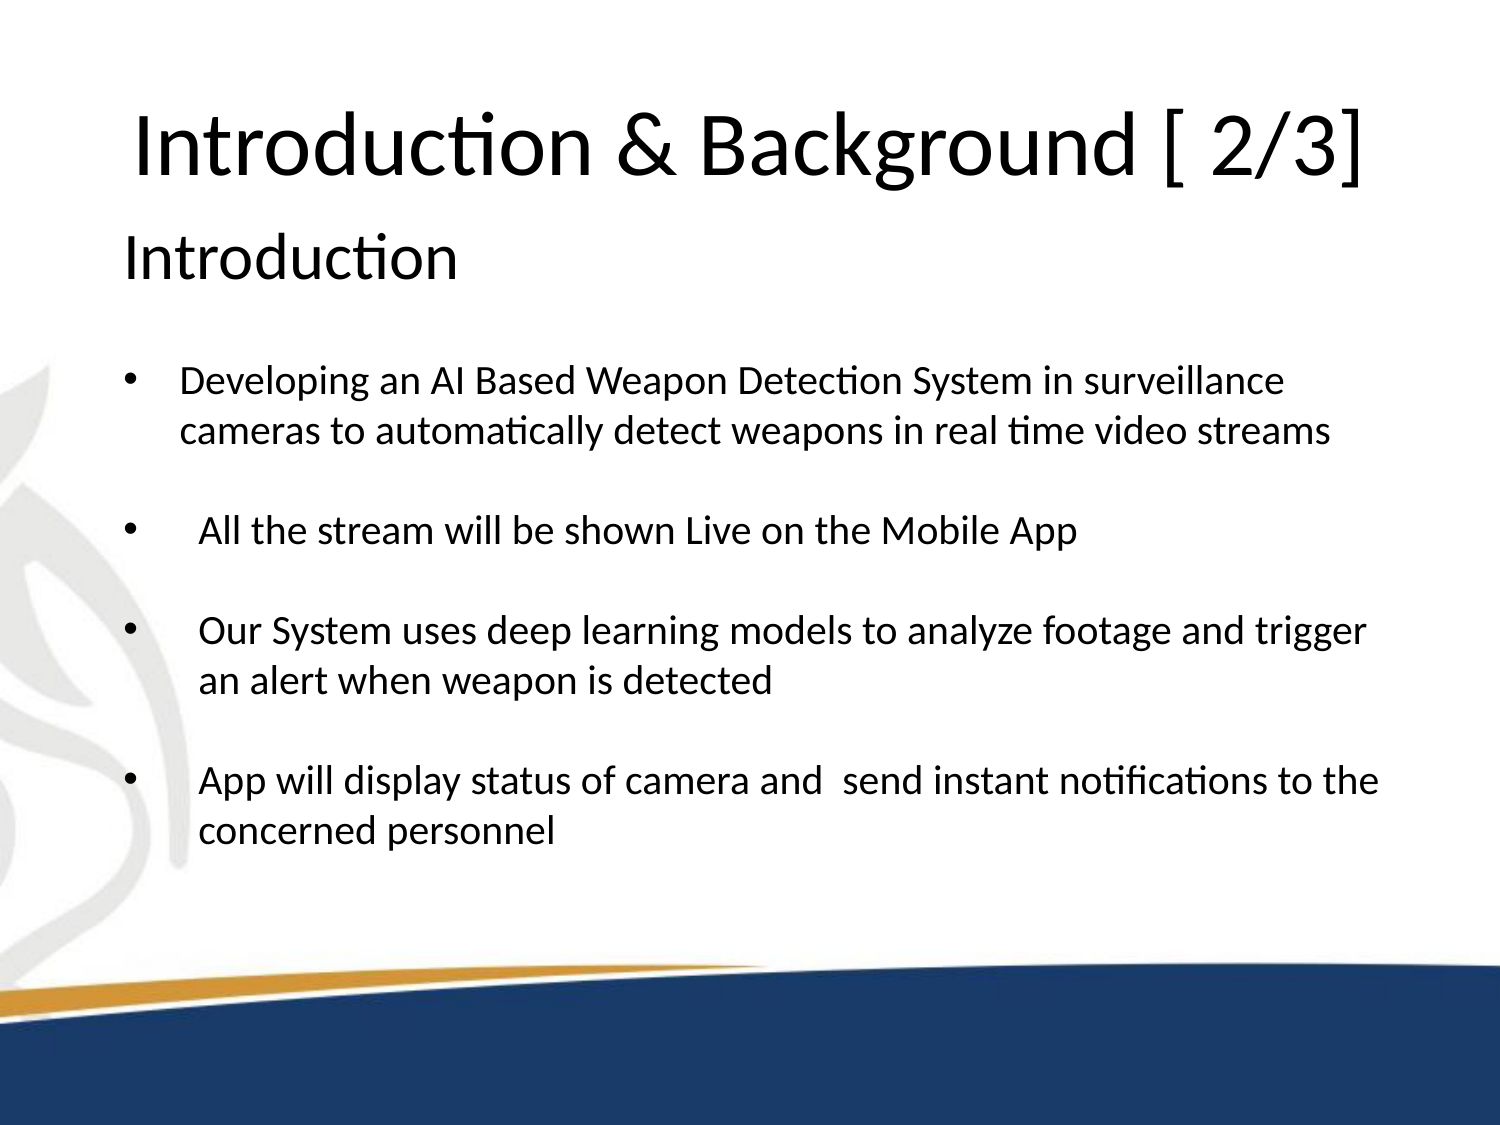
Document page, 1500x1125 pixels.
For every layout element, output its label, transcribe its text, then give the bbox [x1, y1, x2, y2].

title Introduction & Background [ 2/3] [75, 45, 1425, 205]
picture [0, 0, 1500, 1125]
list Introduction Developing an AI Based Weapon Detection System in surveillance cameras to automatically detect weapons in real time video streams All the stream will be shown Live on the Mobile App Our System uses deep learning models to analyze footage and trigger an alert when weapon is detected App will display status of camera and send instant notifications to the concerned personnel [75, 205, 1425, 948]
